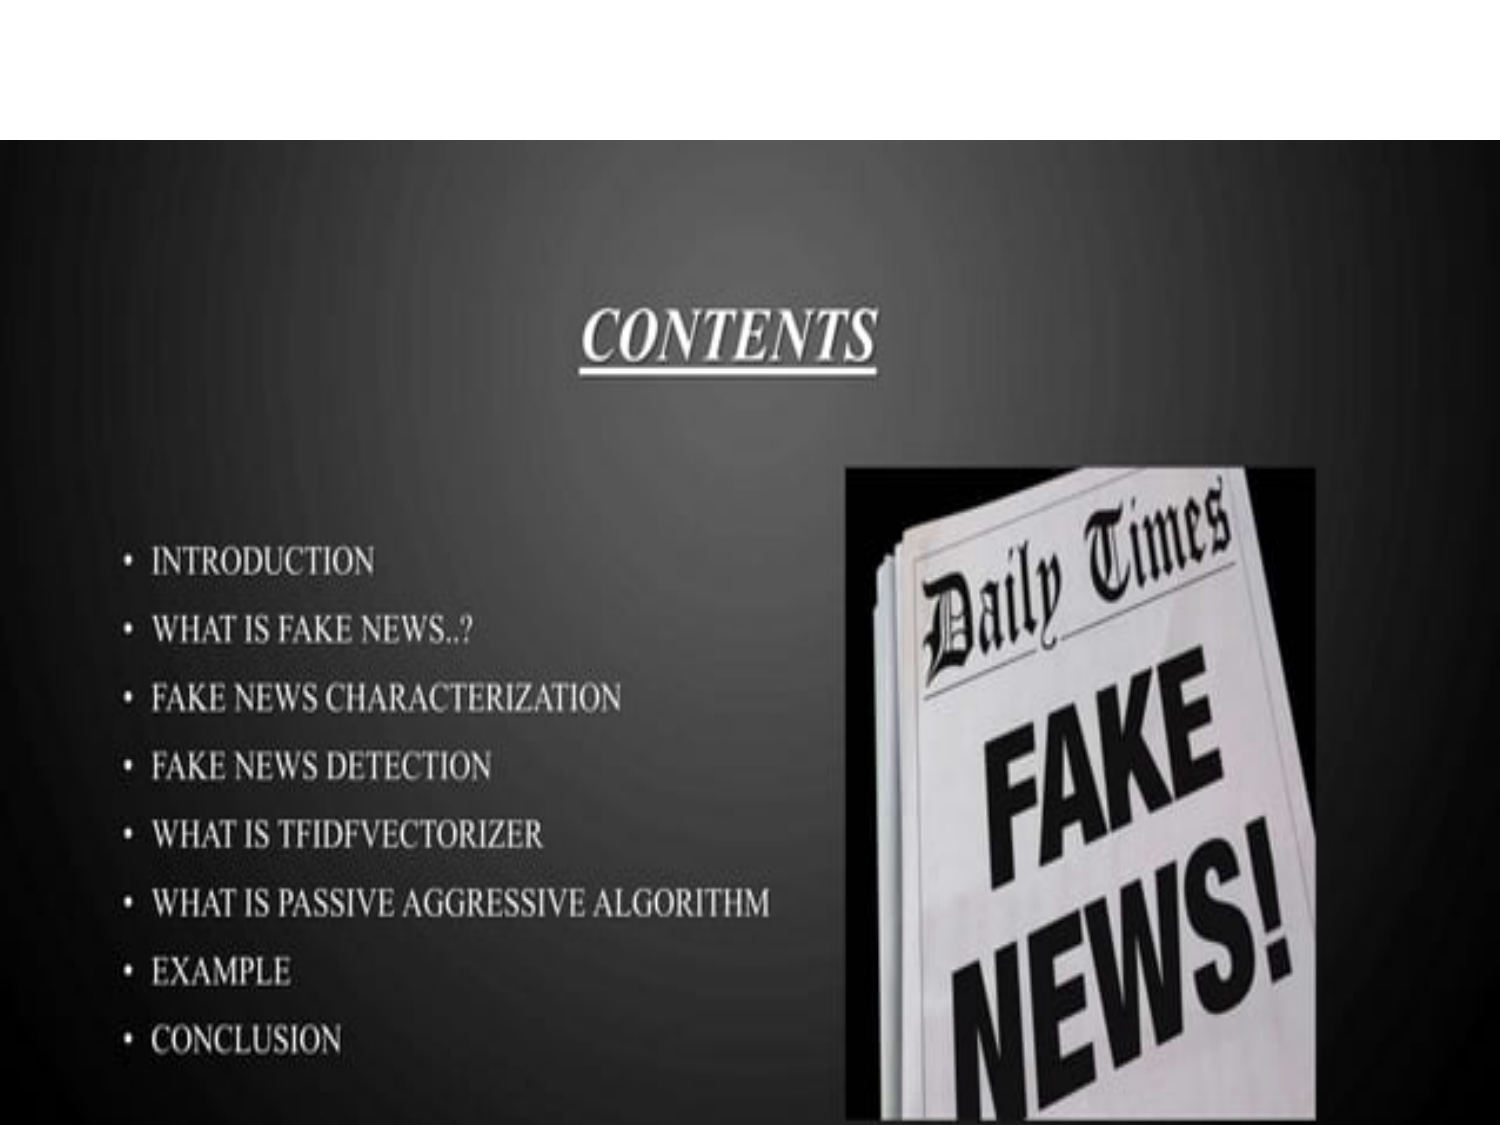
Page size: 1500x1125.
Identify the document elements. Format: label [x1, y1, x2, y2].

picture [0, 139, 1500, 1125]
